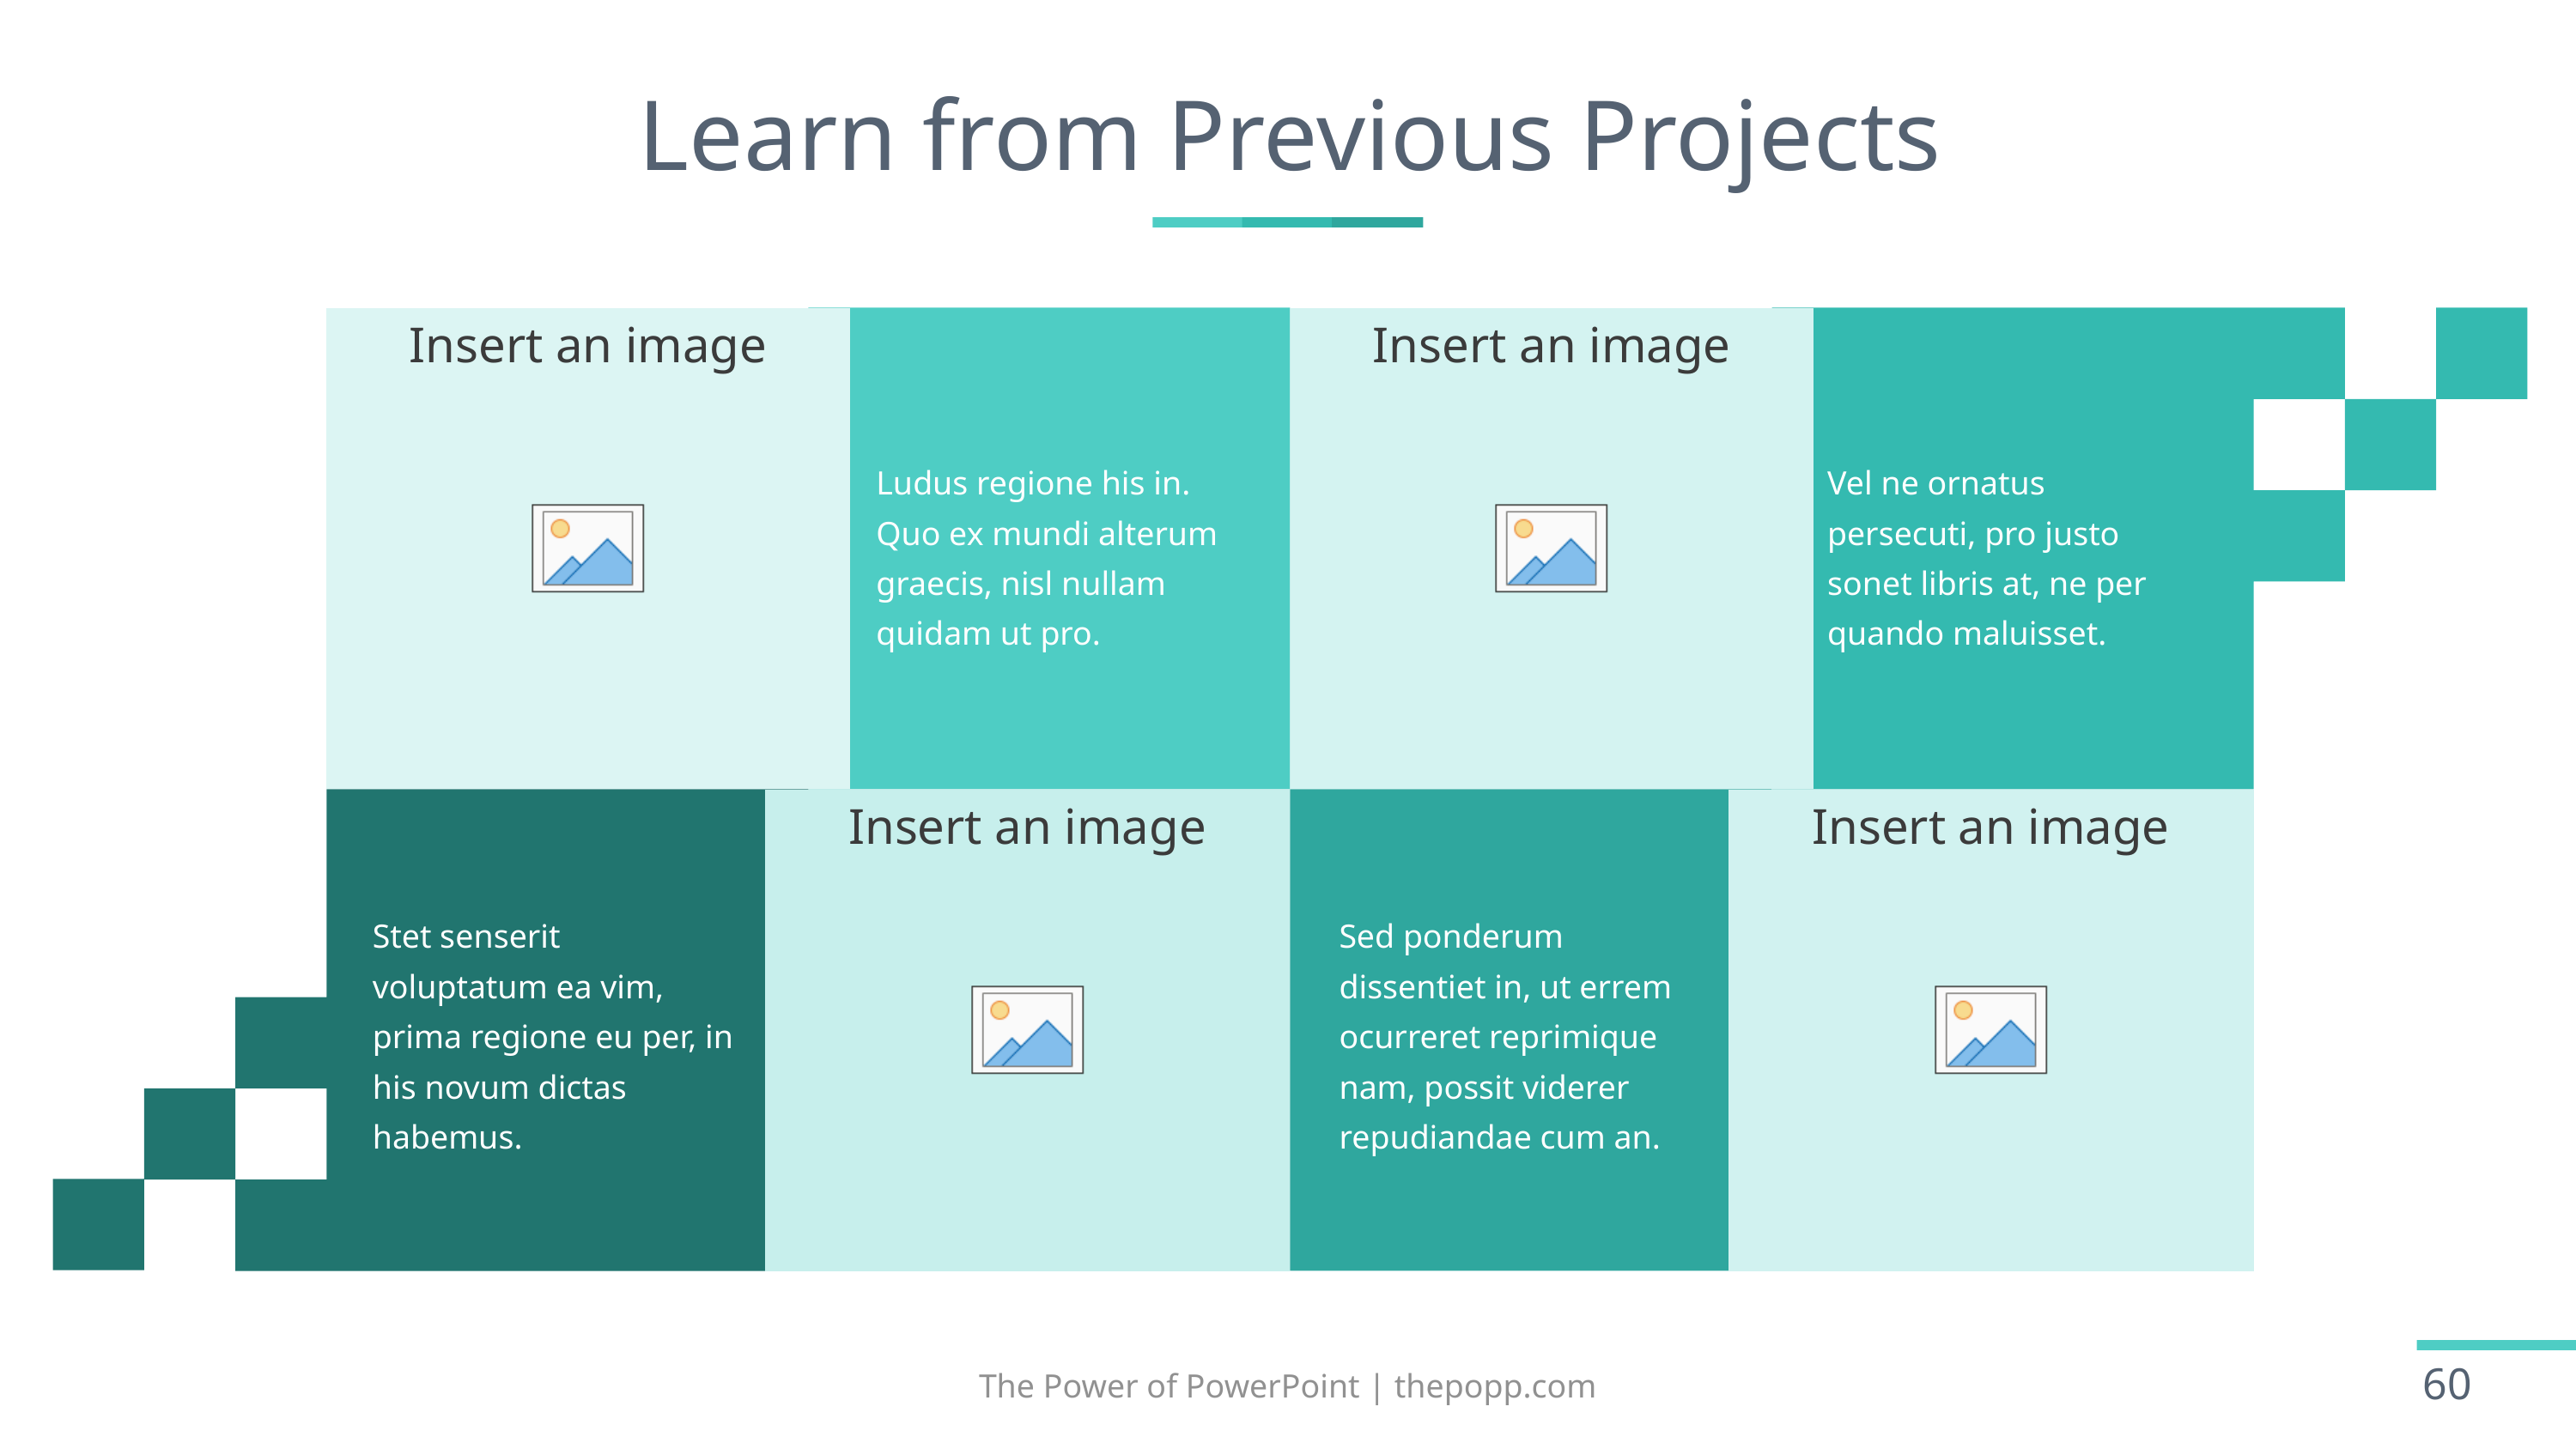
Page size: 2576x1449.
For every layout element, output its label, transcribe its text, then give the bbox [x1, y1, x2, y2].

list Sed ponderum dissentiet in, ut errem ocurreret reprimique nam, possit viderer repudiandae cum an. [1326, 835, 1723, 1225]
picture [326, 307, 2254, 1271]
list Vel ne ornatus persecuti, pro justo sonet libris at, ne per quando maluisset. [1814, 356, 2211, 747]
title Learn from Previous Projects [69, 49, 2512, 230]
slide_number 60 [2409, 1351, 2576, 1421]
footer The Power of PowerPoint | thepopp.com [853, 1349, 1723, 1427]
list Stet senserit voluptatum ea vim, prima regione eu per, in his novum dictas habemus. [359, 835, 756, 1225]
list Ludus regione his in. Quo ex mundi alterum graecis, nisl nullam quidam ut pro. [863, 356, 1261, 747]
